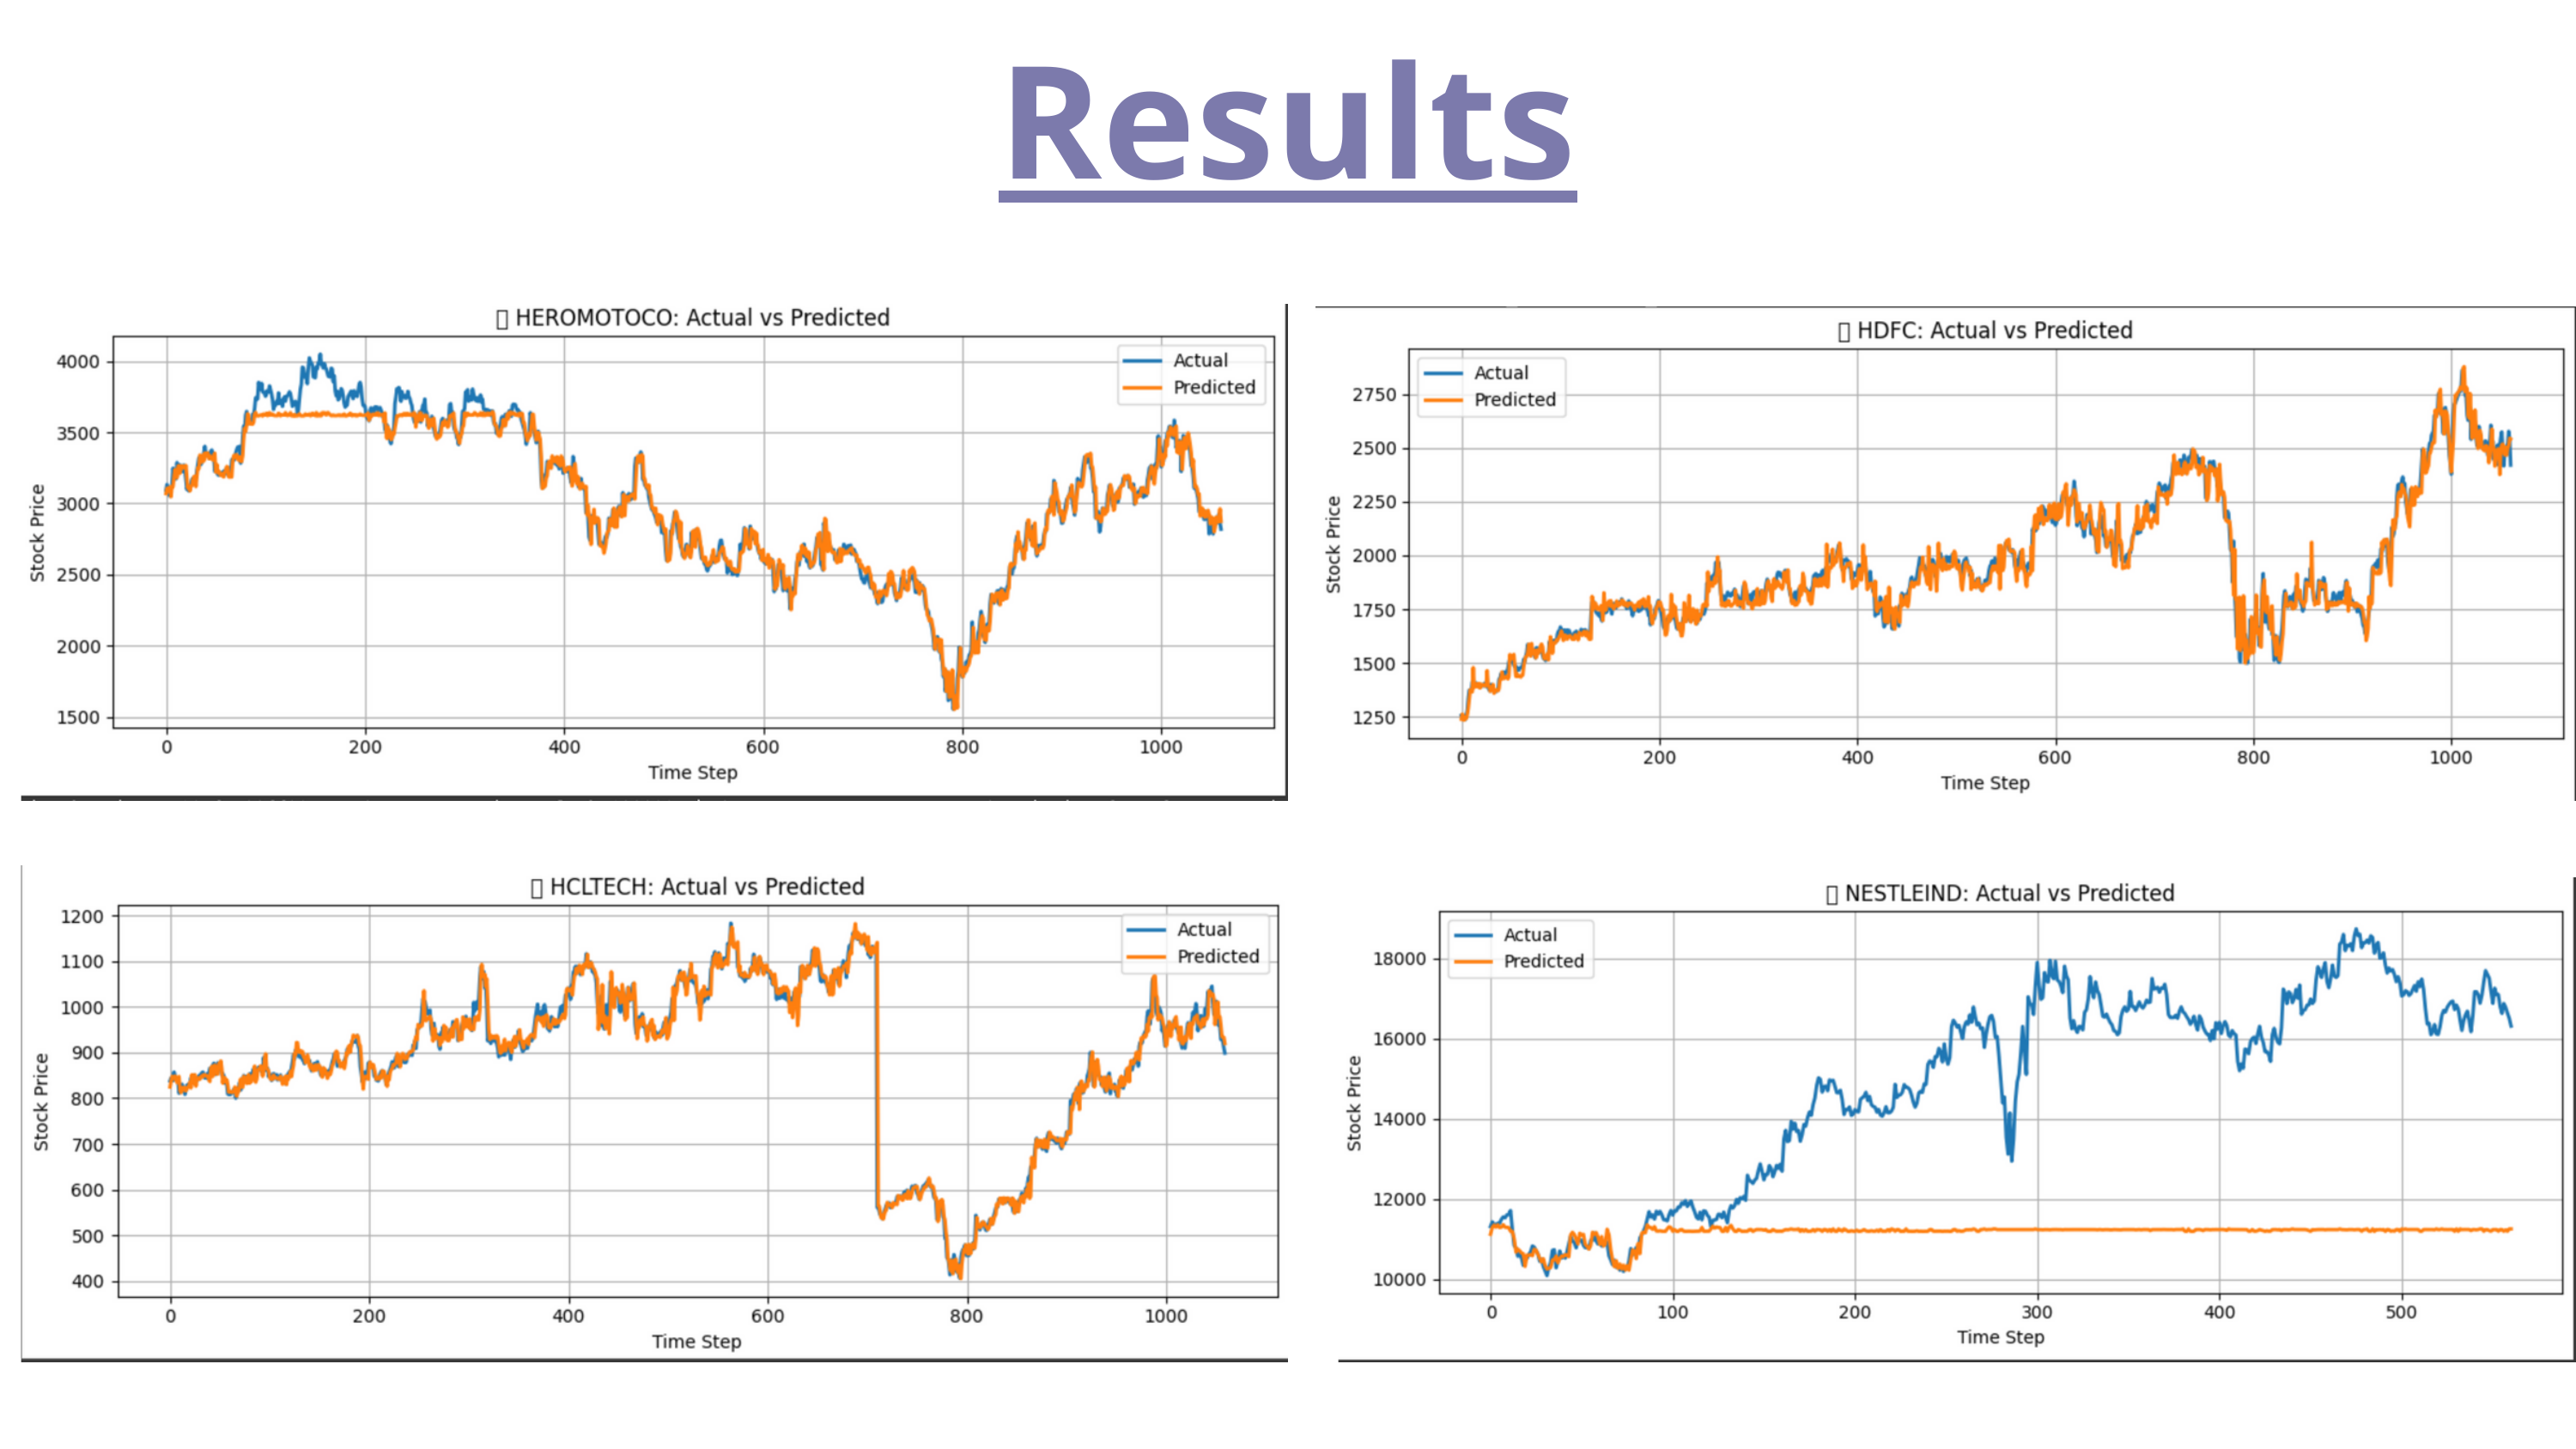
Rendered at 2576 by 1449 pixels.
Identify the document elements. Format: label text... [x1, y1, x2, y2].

text_box Results [908, 45, 1668, 211]
text_box [21, 865, 1288, 1362]
text_box [21, 304, 1288, 801]
text_box [1338, 877, 2576, 1362]
text_box [1315, 306, 2576, 801]
